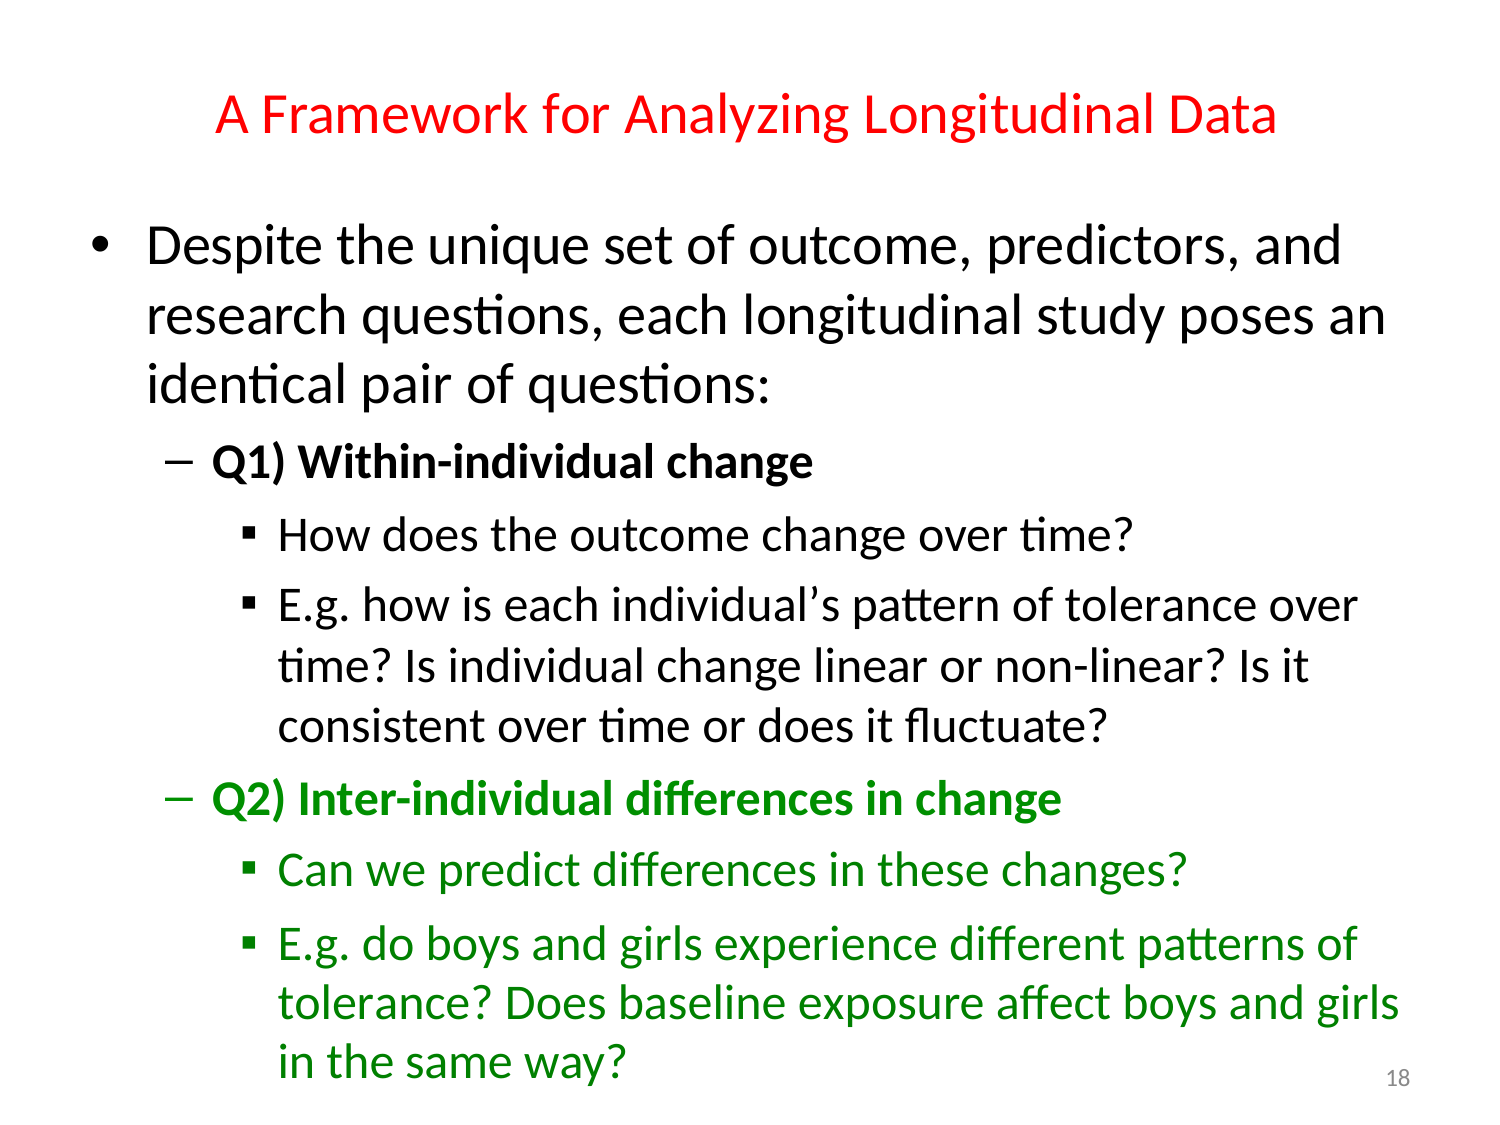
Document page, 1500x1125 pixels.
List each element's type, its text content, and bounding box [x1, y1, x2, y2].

text_box 18 [1383, 1061, 1413, 1091]
text_box Despite the unique set of outcome, predictors, and research questions, each longitudinal study poses an identical pair of questions: Q1) Within-individual change How does the outcome change over time? E.g. how is each individual’s pattern of tolerance over time? Is individual change linear or non-linear? Is it consistent over time or does it fluctuate? Q2) Inter-individual differences in change Can we predict differences in these changes? E.g. do boys and girls experience different patterns of tolerance? Does baseline exposure affect boys and girls in the same way? [87, 209, 1405, 1089]
title A Framework for Analyzing Longitudinal Data [116, 40, 1384, 209]
